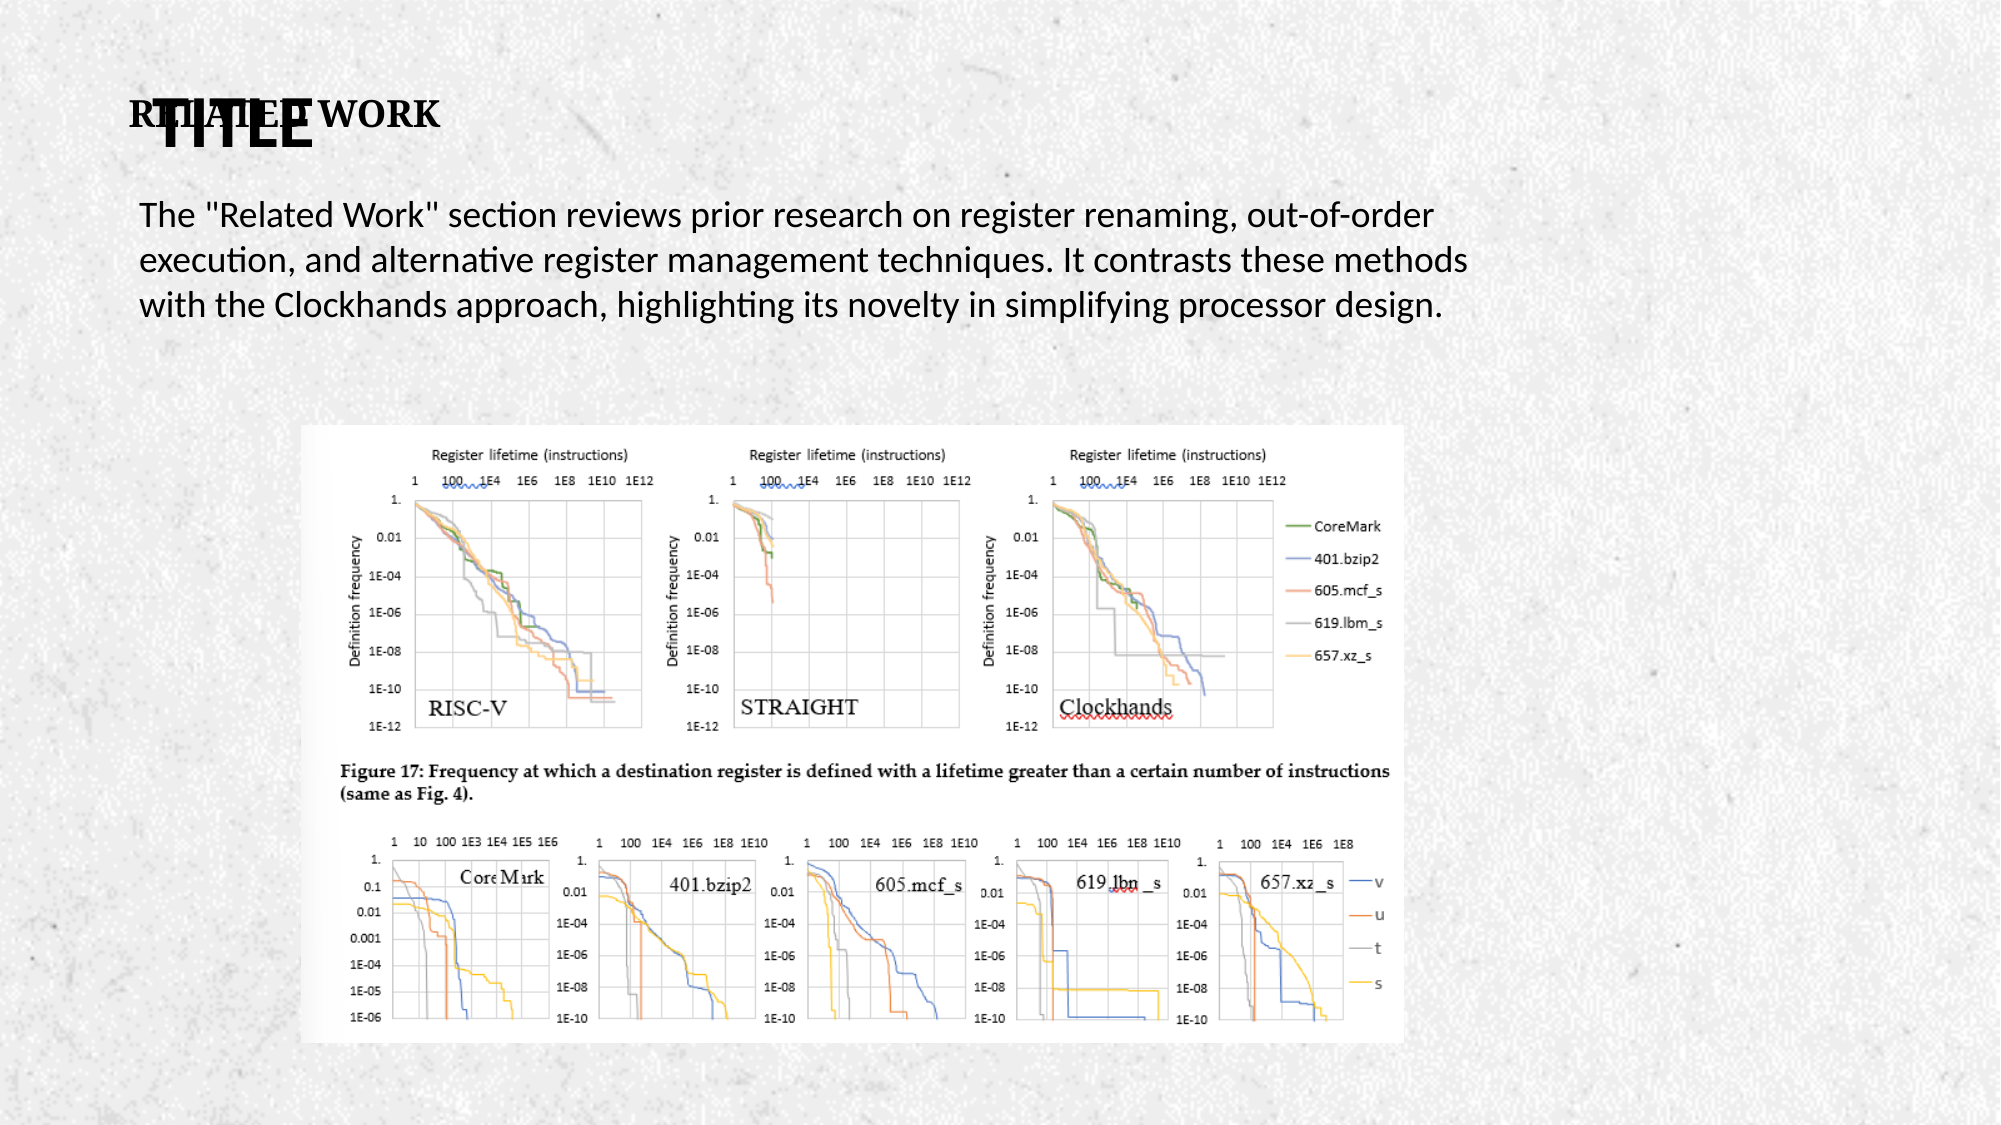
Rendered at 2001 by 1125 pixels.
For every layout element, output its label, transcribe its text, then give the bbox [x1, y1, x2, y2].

picture [0, 0, 2000, 1125]
text_box The "Related Work" section reviews prior research on register renaming, out-of-order execution, and alternative register management techniques. It contrasts these methods with the Clockhands approach, highlighting its novelty in simplifying processor design. [124, 182, 1522, 333]
text_box RELATED WORK [0, 82, 456, 143]
title Title [137, 70, 1863, 175]
